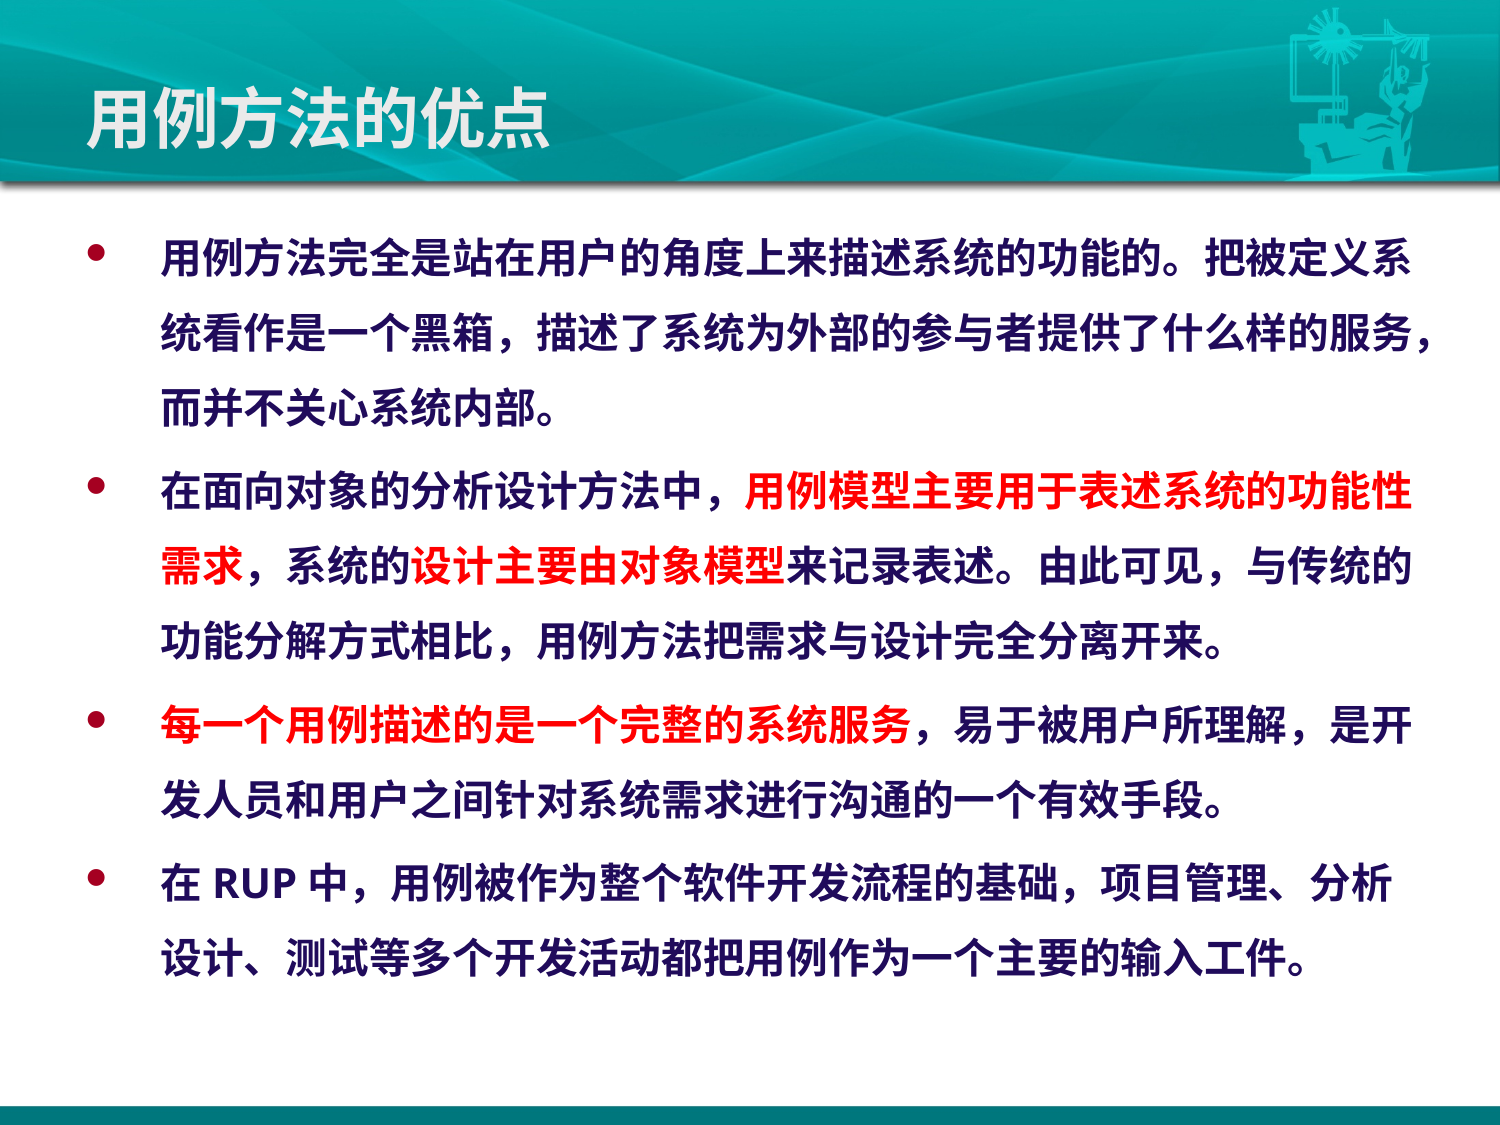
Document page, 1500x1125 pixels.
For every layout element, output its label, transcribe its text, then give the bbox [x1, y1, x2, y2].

title 用例方法的优点 [70, 23, 1496, 211]
picture [0, 0, 1500, 1125]
list 用例方法完全是站在用户的角度上来描述系统的功能的。把被定义系统看作是一个黑箱，描述了系统为外部的参与者提供了什么样的服务，而并不关心系统内部。 在面向对象的分析设计方法中，用例模型主要用于表述系统的功能性需求，系统的设计主要由对象模型来记录表述。由此可见，与传统的功能分解方式相比，用例方法把需求与设计完全分离开来。 每一个用例描述的是一个完整的系统服务，易于被用户所理解，是开发人员和用户之间针对系统需求进行沟通的一个有效手段。 在RUP中，用例被作为整个软件开发流程的基础，项目管理、分析设计、测试等多个开发活动都把用例作为一个主要的输入工件。 [70, 199, 1430, 1067]
